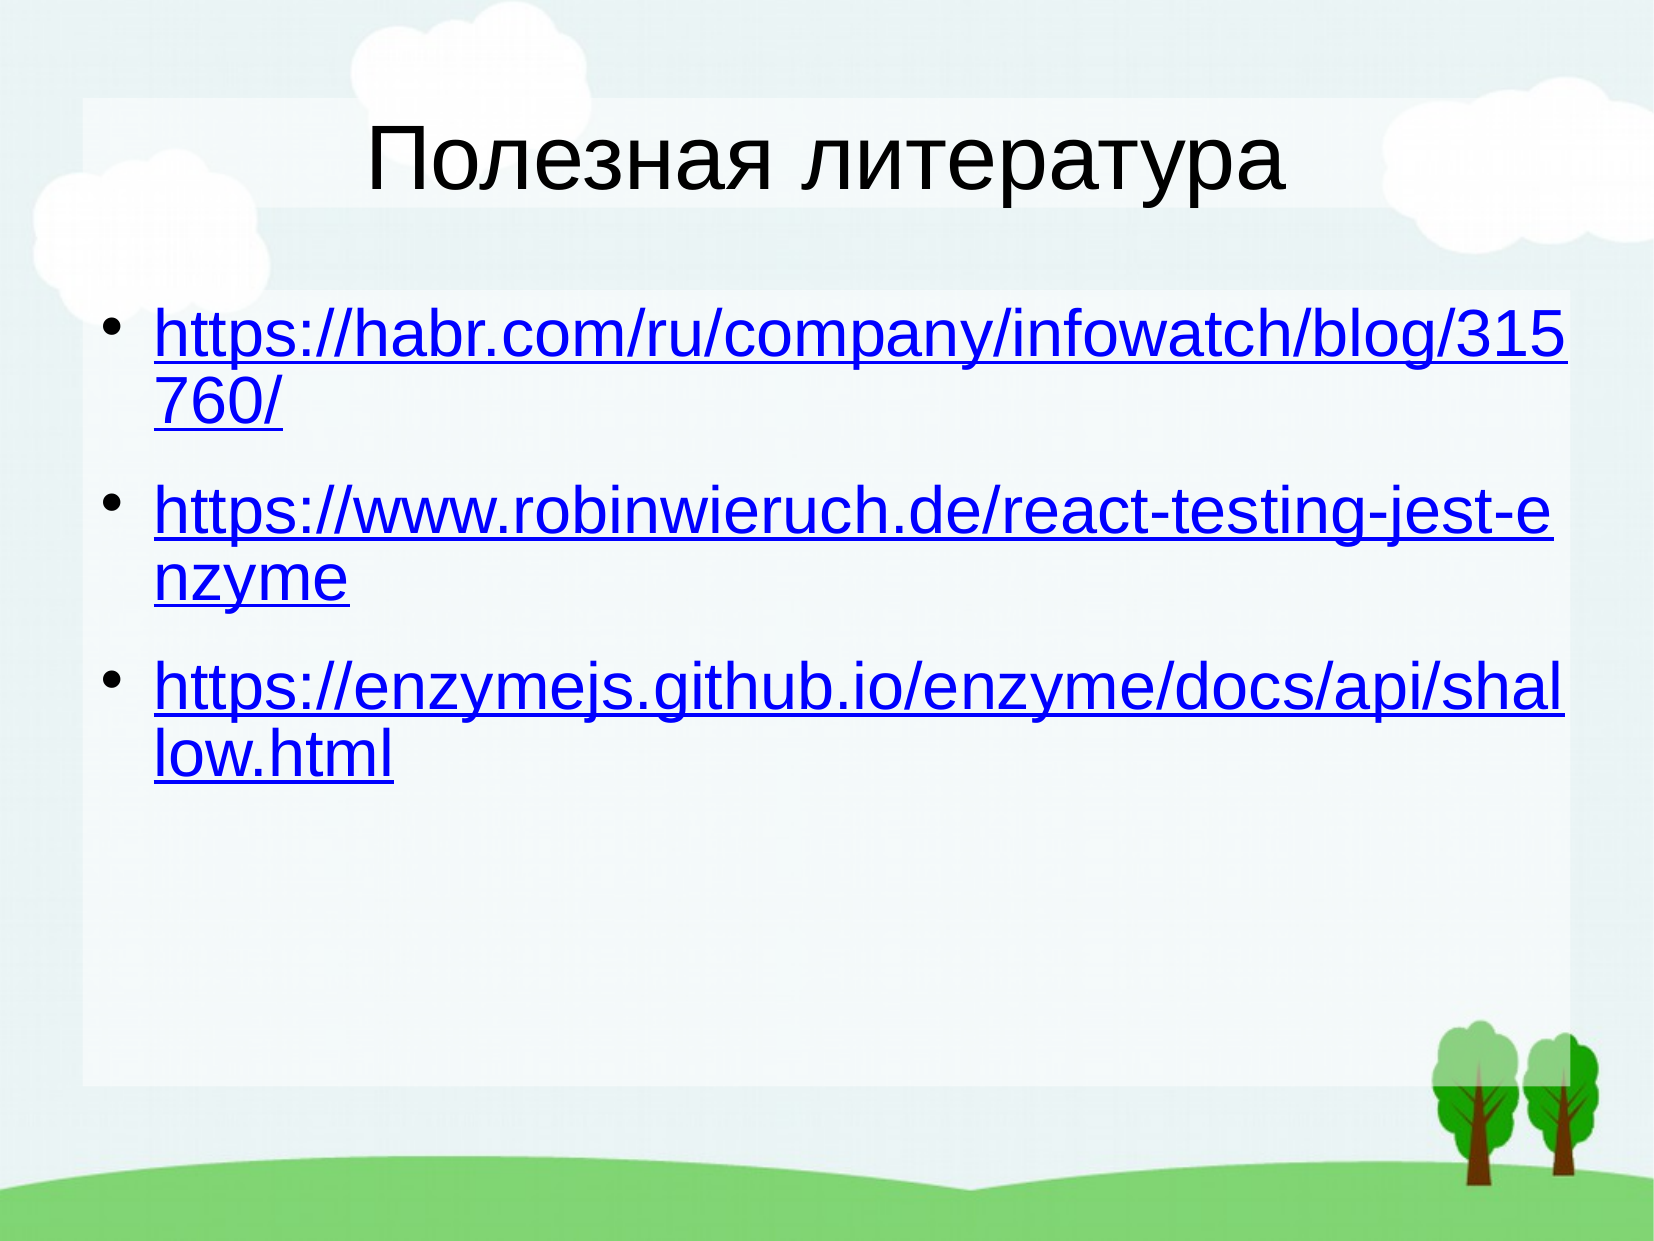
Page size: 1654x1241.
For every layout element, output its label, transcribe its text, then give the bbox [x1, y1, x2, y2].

text_box https://habr.com/ru/company/infowatch/blog/315760/ https://www.robinwieruch.de/react-testing-jest-enzyme https://enzymejs.github.io/enzyme/docs/api/shallow.html [82, 290, 1571, 1087]
text_box Полезная литература [82, 97, 1571, 208]
picture [0, 0, 1654, 1241]
